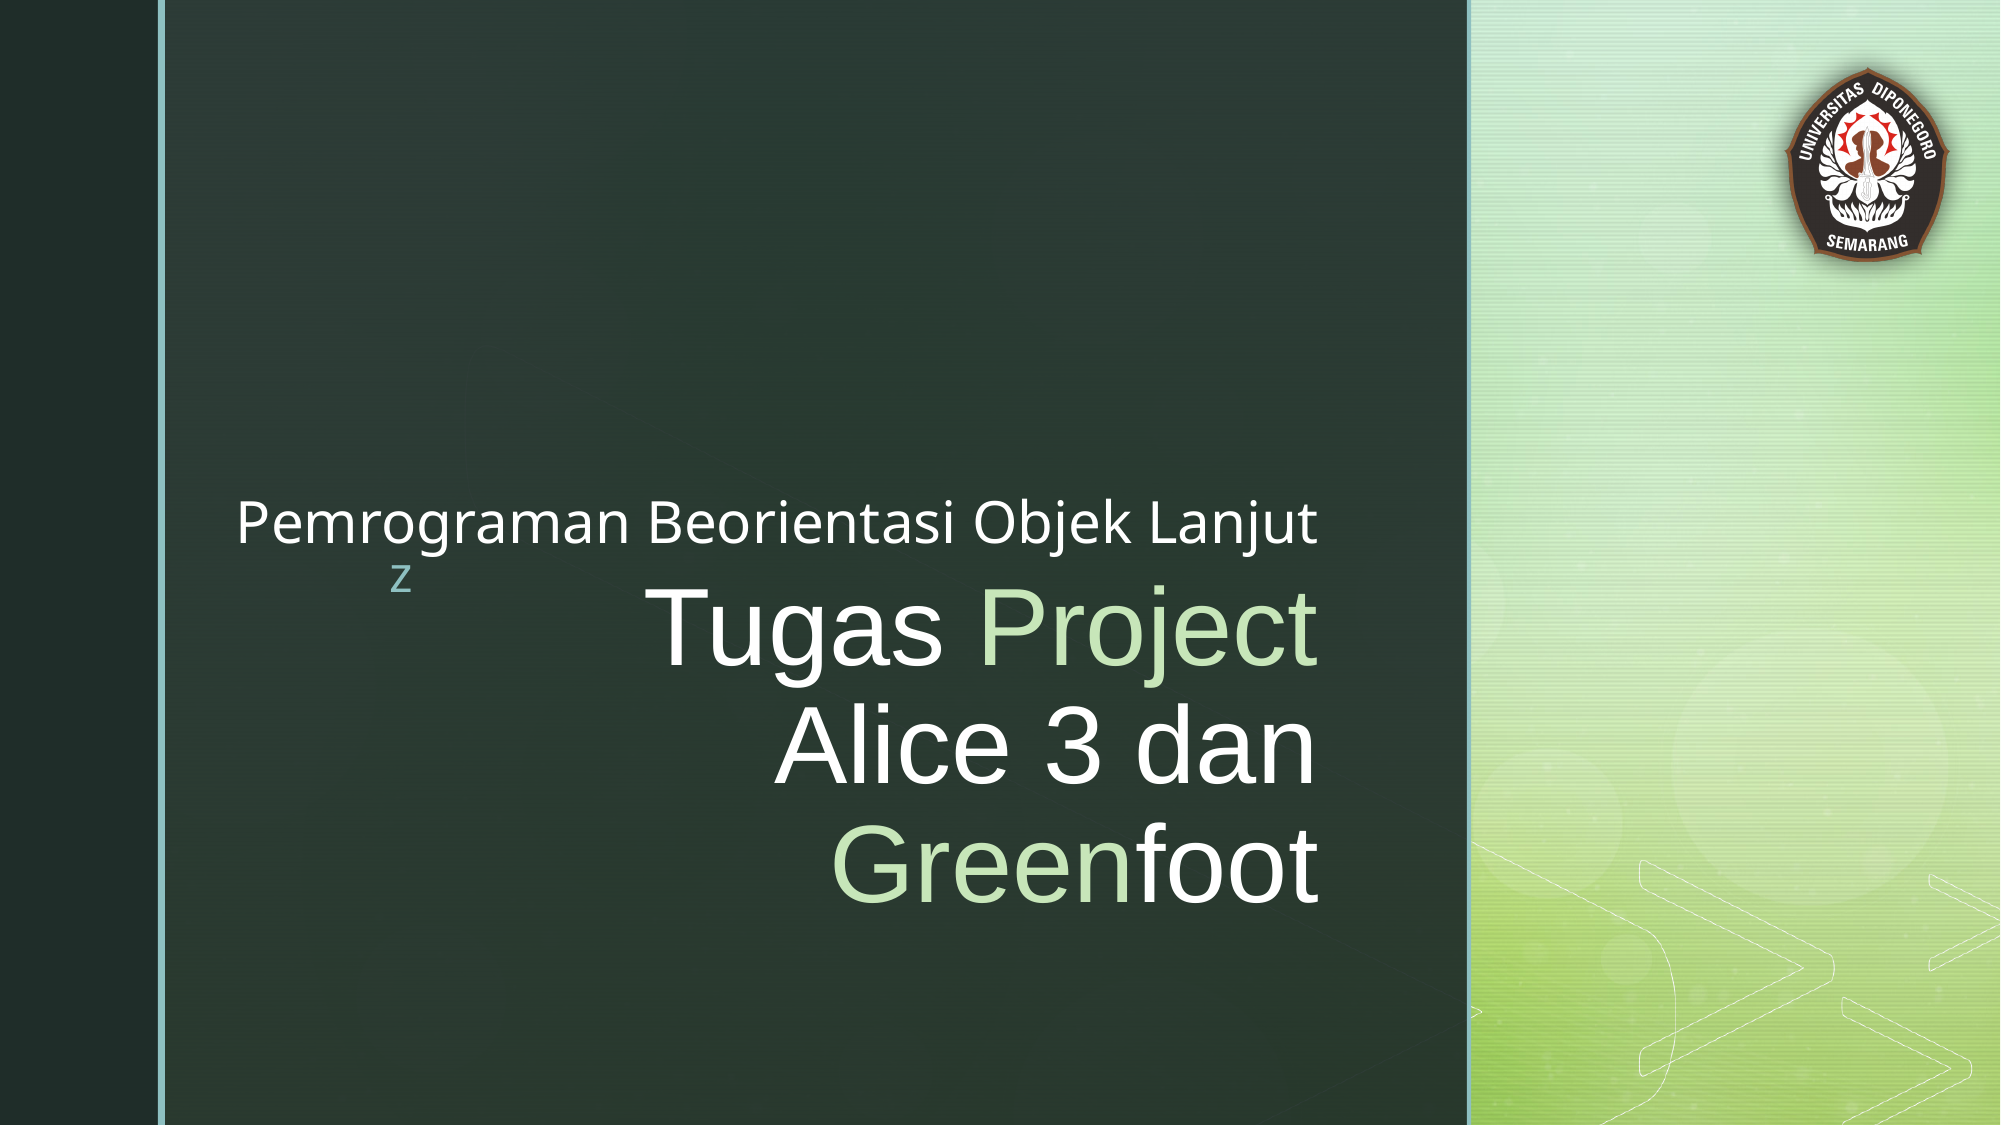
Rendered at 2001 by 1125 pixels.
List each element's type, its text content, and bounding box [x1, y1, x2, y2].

title Tugas Project Alice 3 dan Greenfoot [428, 563, 1334, 935]
subtitle Pemrograman Beorientasi Objek Lanjut [153, 372, 1334, 563]
picture [1472, 0, 2001, 1125]
